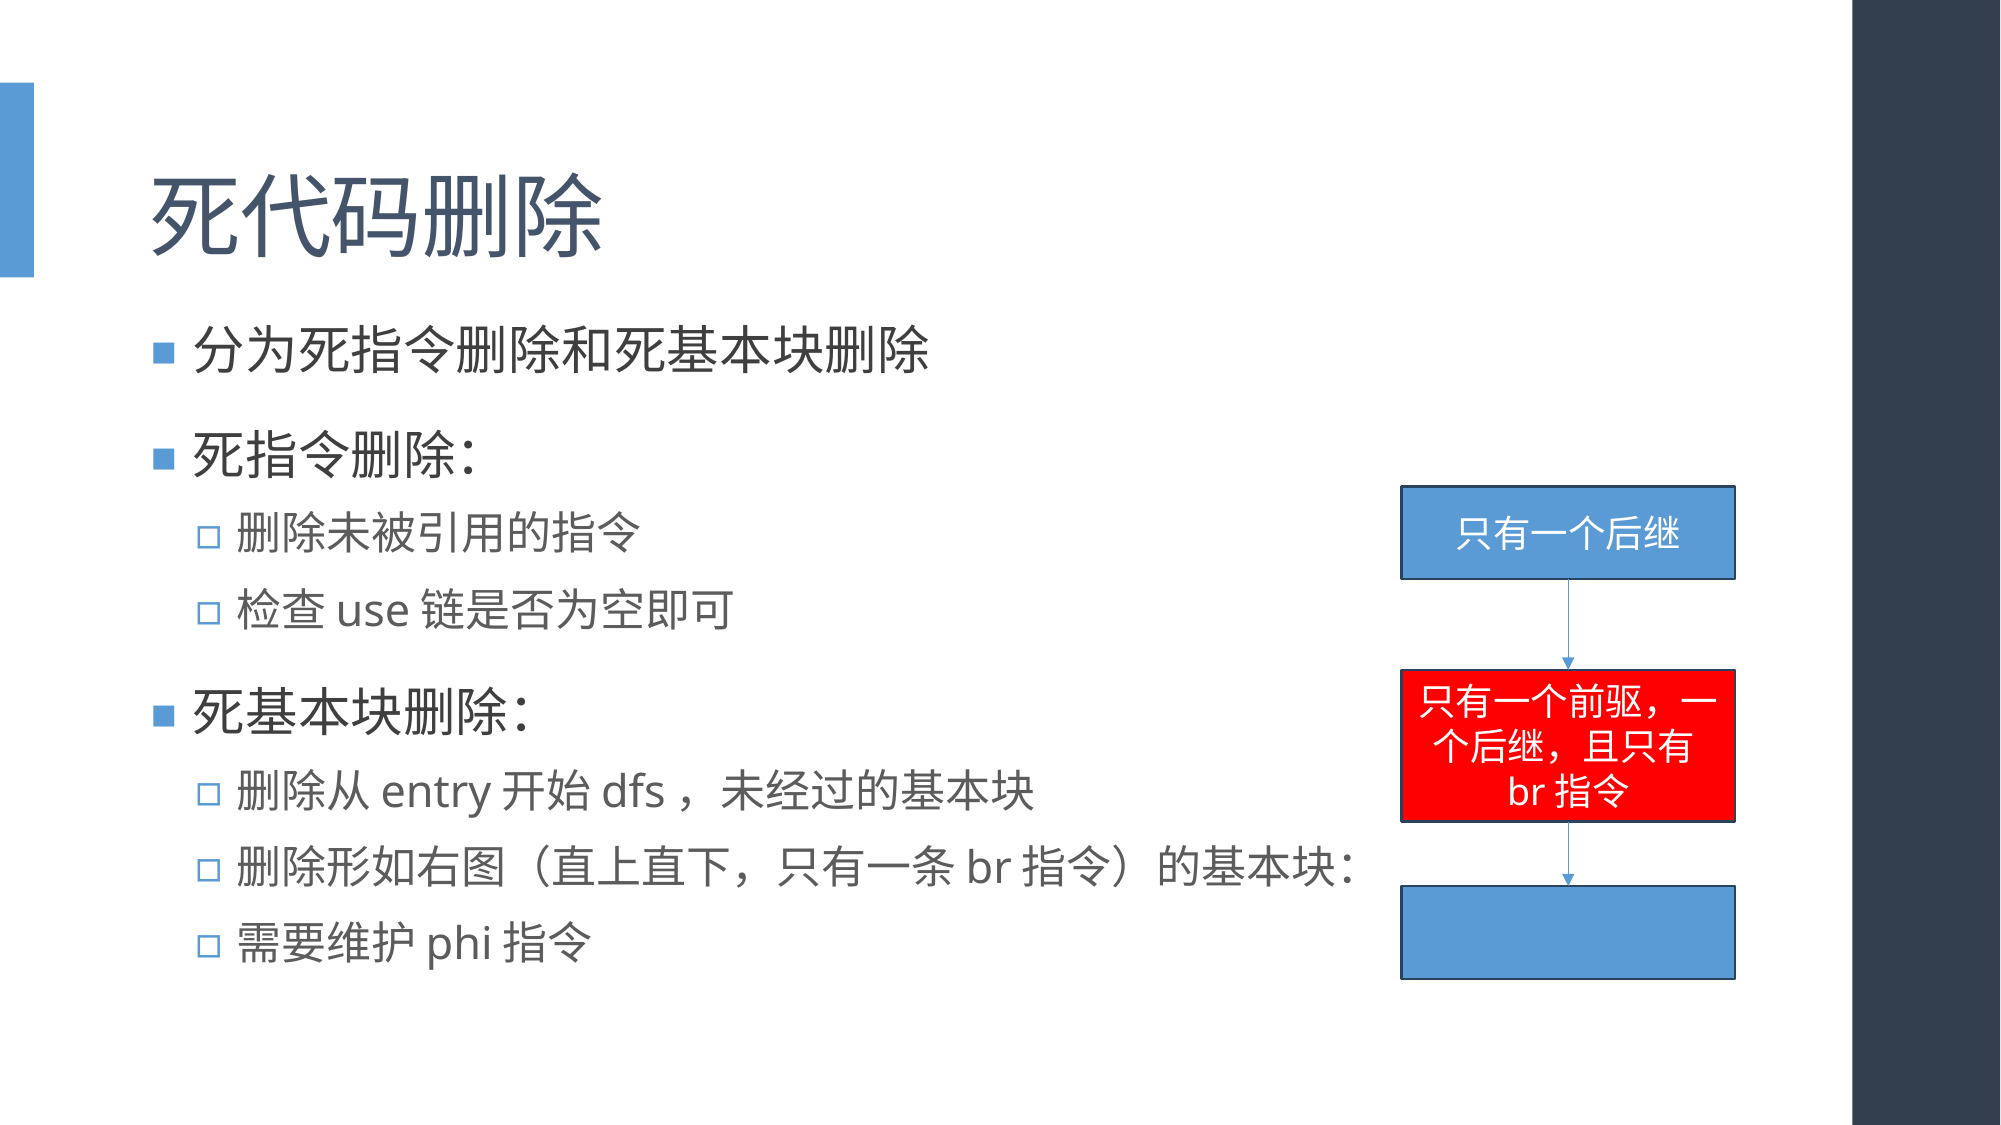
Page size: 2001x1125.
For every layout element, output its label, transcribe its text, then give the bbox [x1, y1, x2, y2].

text_box [1400, 885, 1736, 980]
text_box 只有一个前驱，一个后继，且只有br指令 [1400, 669, 1736, 823]
text_box 只有一个后继 [1400, 485, 1736, 580]
list 分为死指令删除和死基本块删除 死指令删除： 删除未被引用的指令 检查use链是否为空即可 死基本块删除： 删除从entry开始dfs，未经过的基本块 删除形如右图（直上直下，只有一条br指令）的基本块： 需要维护phi指令 [134, 296, 1734, 982]
title 死代码删除 [134, 155, 1734, 278]
